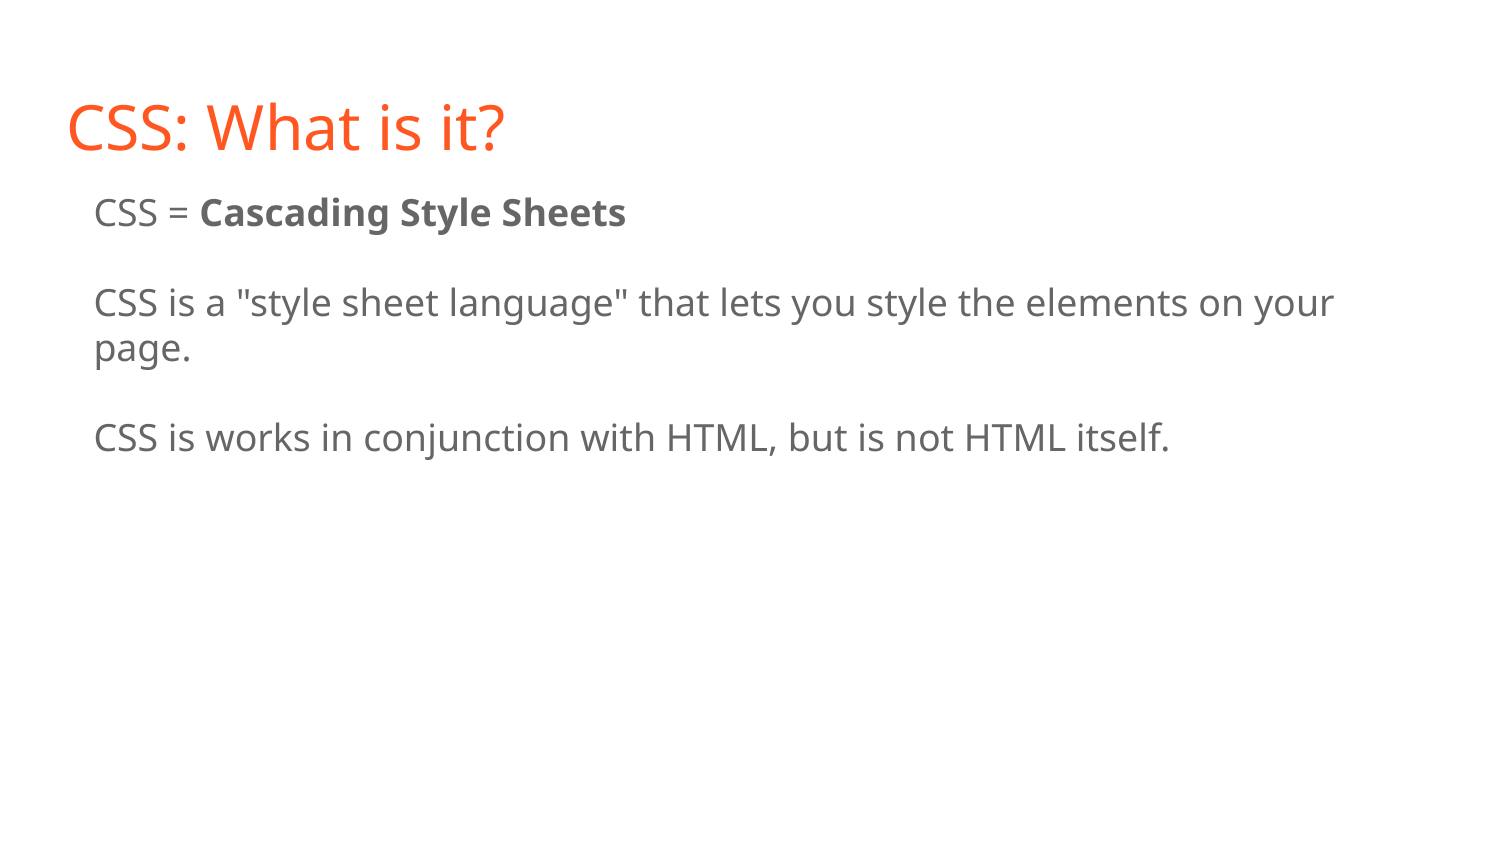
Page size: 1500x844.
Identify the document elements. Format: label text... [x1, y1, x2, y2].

text_box CSS = Cascading Style Sheets CSS is a "style sheet language" that lets you style the elements on your page. CSS is works in conjunction with HTML, but is not HTML itself. [78, 174, 1405, 719]
title CSS: What is it? [51, 72, 1449, 167]
